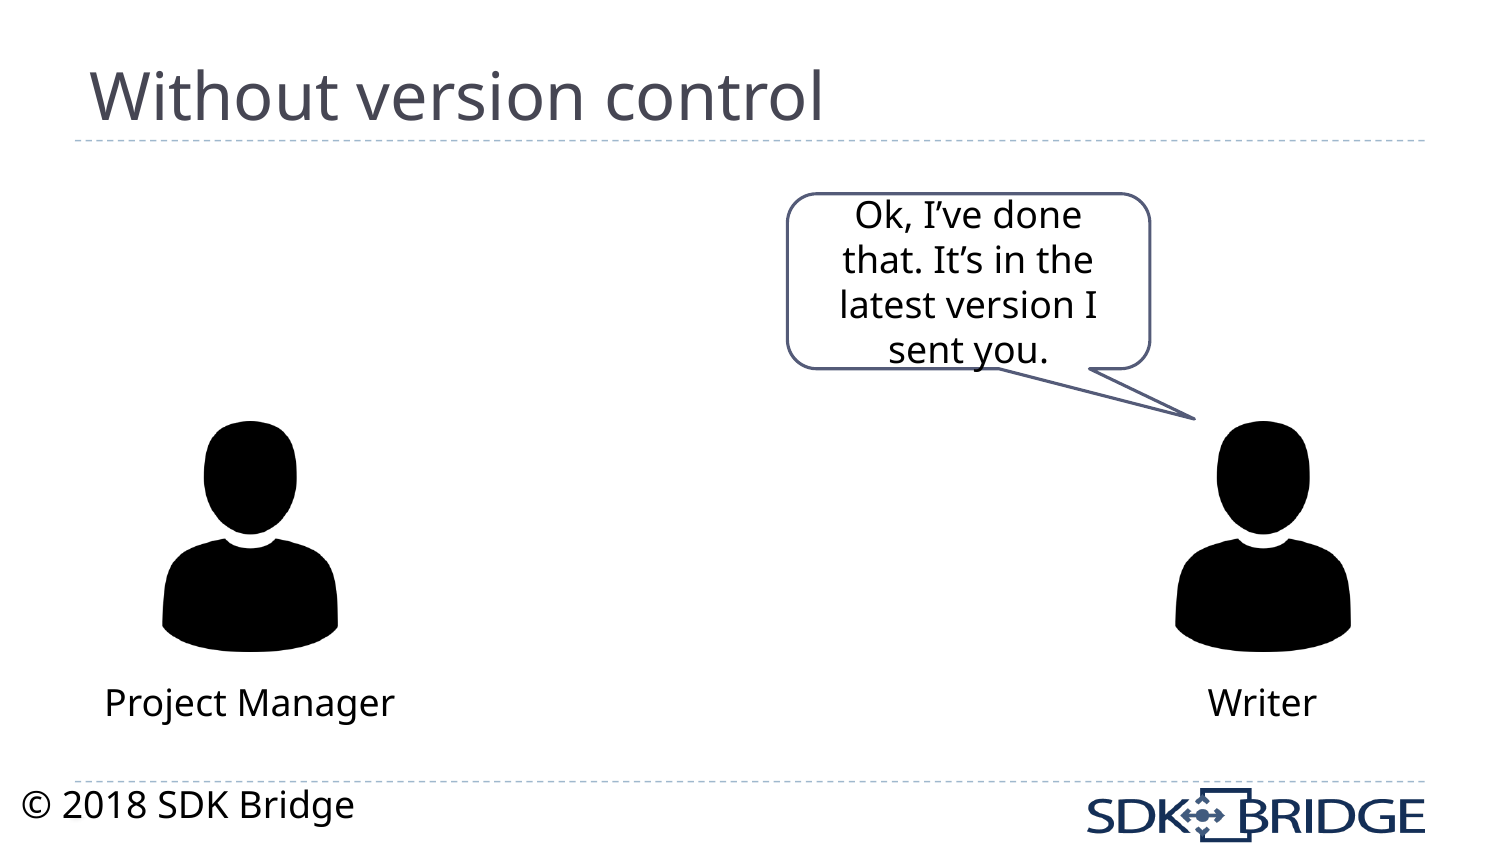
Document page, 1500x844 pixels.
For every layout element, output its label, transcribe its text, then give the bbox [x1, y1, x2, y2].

picture [162, 421, 338, 652]
title Without version control [75, 18, 1425, 141]
text_box Ok, I’ve done that. It’s in the latest version I sent you. [785, 192, 1196, 421]
text_box Writer [1192, 671, 1333, 732]
picture [1174, 421, 1351, 652]
picture [1087, 788, 1425, 843]
text_box Project Manager [89, 671, 411, 732]
